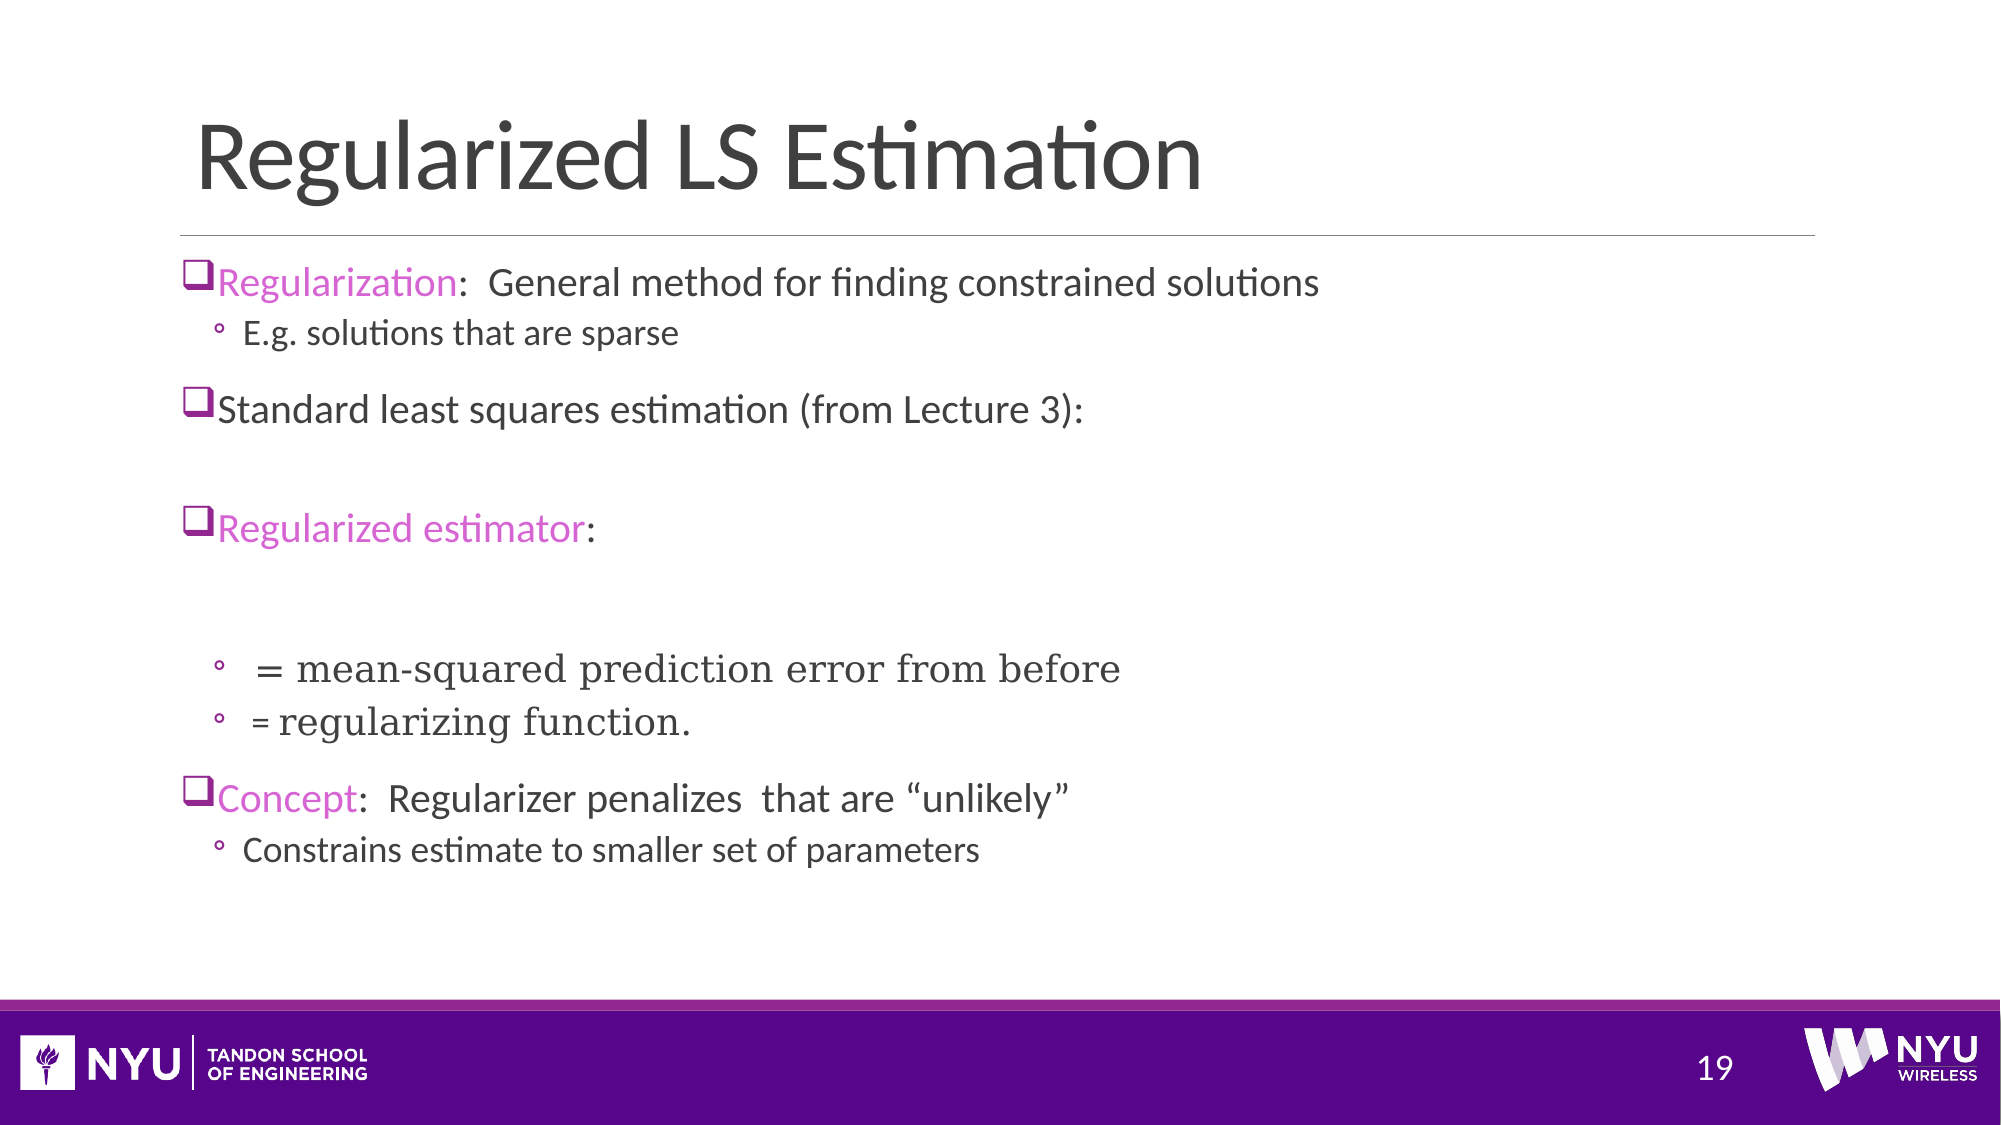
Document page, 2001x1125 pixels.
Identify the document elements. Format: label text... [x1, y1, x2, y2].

slide_number 19 [1533, 1035, 1749, 1096]
title Regularized LS Estimation [180, 47, 1830, 218]
